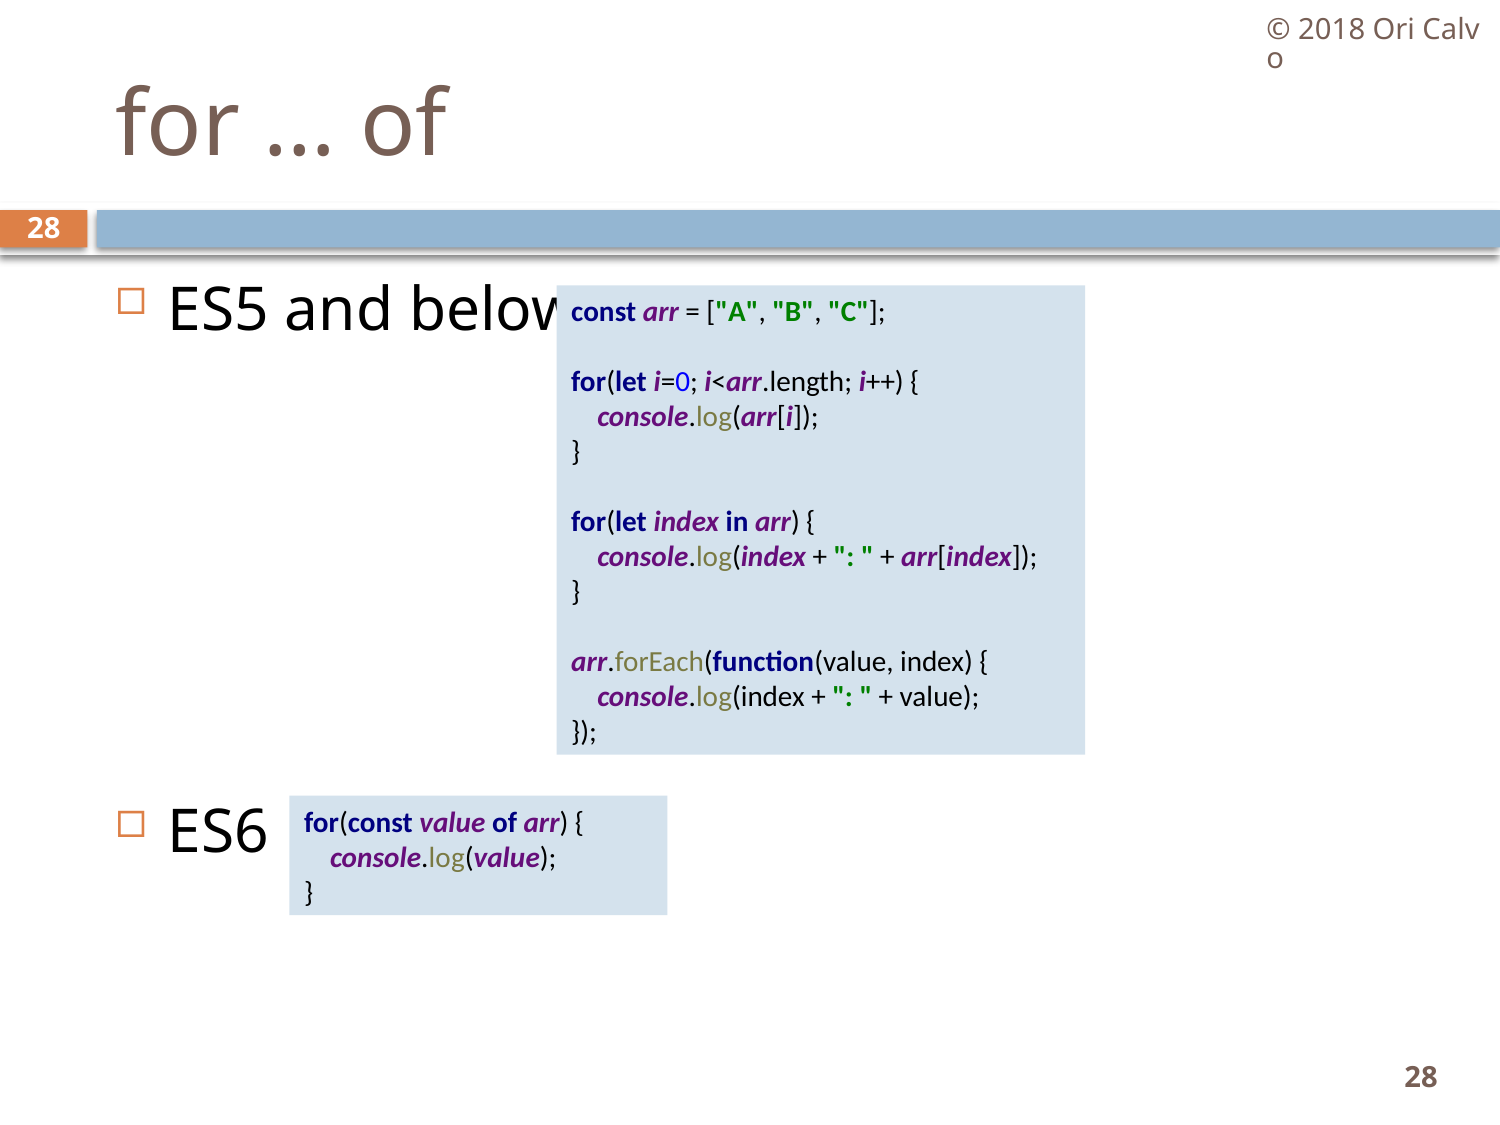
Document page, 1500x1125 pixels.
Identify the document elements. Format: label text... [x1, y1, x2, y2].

slide_number 28 [0, 208, 88, 249]
title for … of [100, 37, 1438, 200]
footer © 2018 Ori Calvo [1251, 0, 1500, 60]
text_box for(const value of arr) { console.log(value); } [289, 795, 668, 916]
text_box const arr = ["A", "B", "C"]; for(let i=0; i<arr.length; i++) { console.log(arr[i]); } for(let index in arr) { console.log(index + ": " + arr[index]); } arr.forEach(function(value, index) { console.log(index + ": " + value); }); [556, 285, 1086, 755]
list ES5 and below ES6 [100, 262, 1438, 1000]
